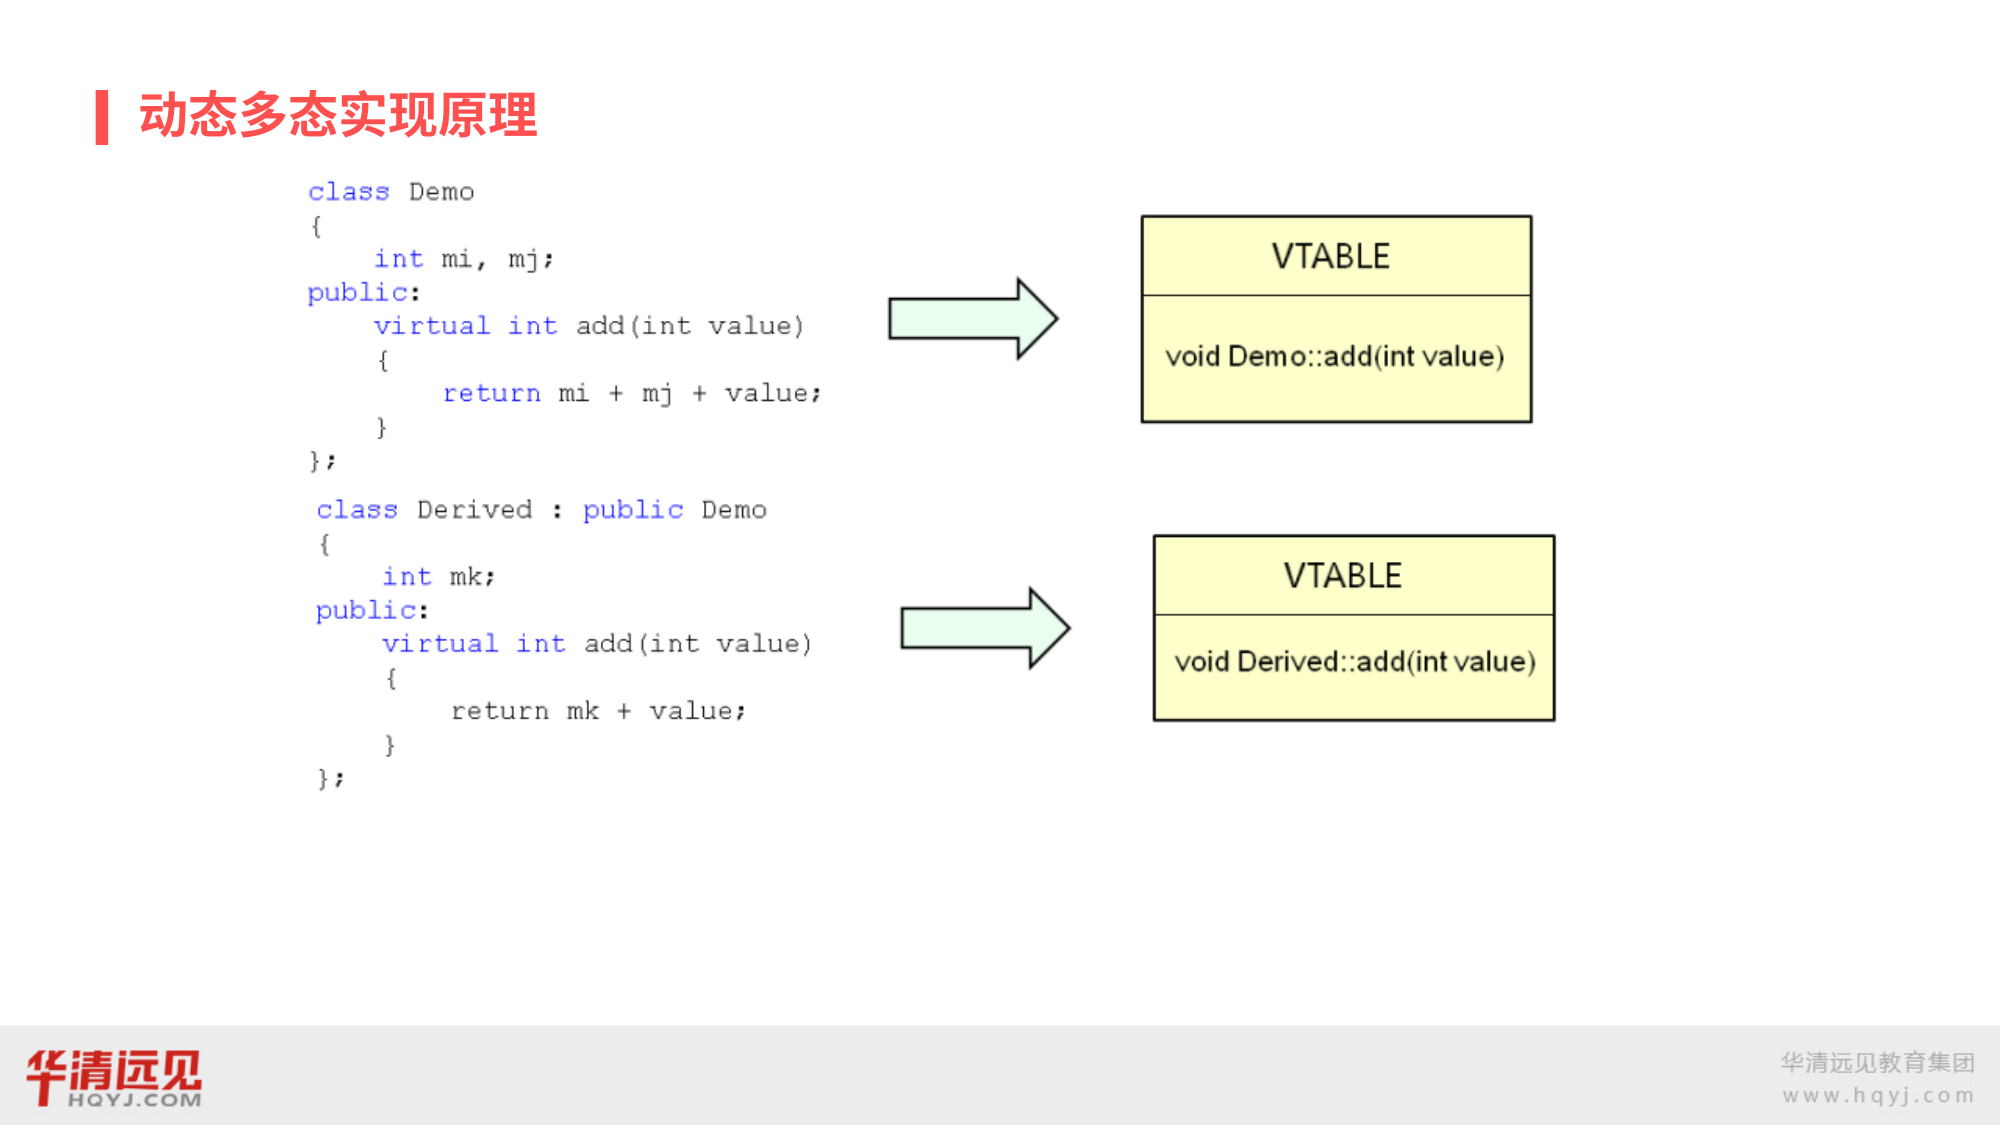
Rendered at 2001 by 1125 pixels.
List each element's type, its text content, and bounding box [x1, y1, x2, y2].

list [302, 171, 1549, 483]
picture [0, 0, 2001, 1125]
title 动态多态实现原理 [123, 76, 1876, 145]
